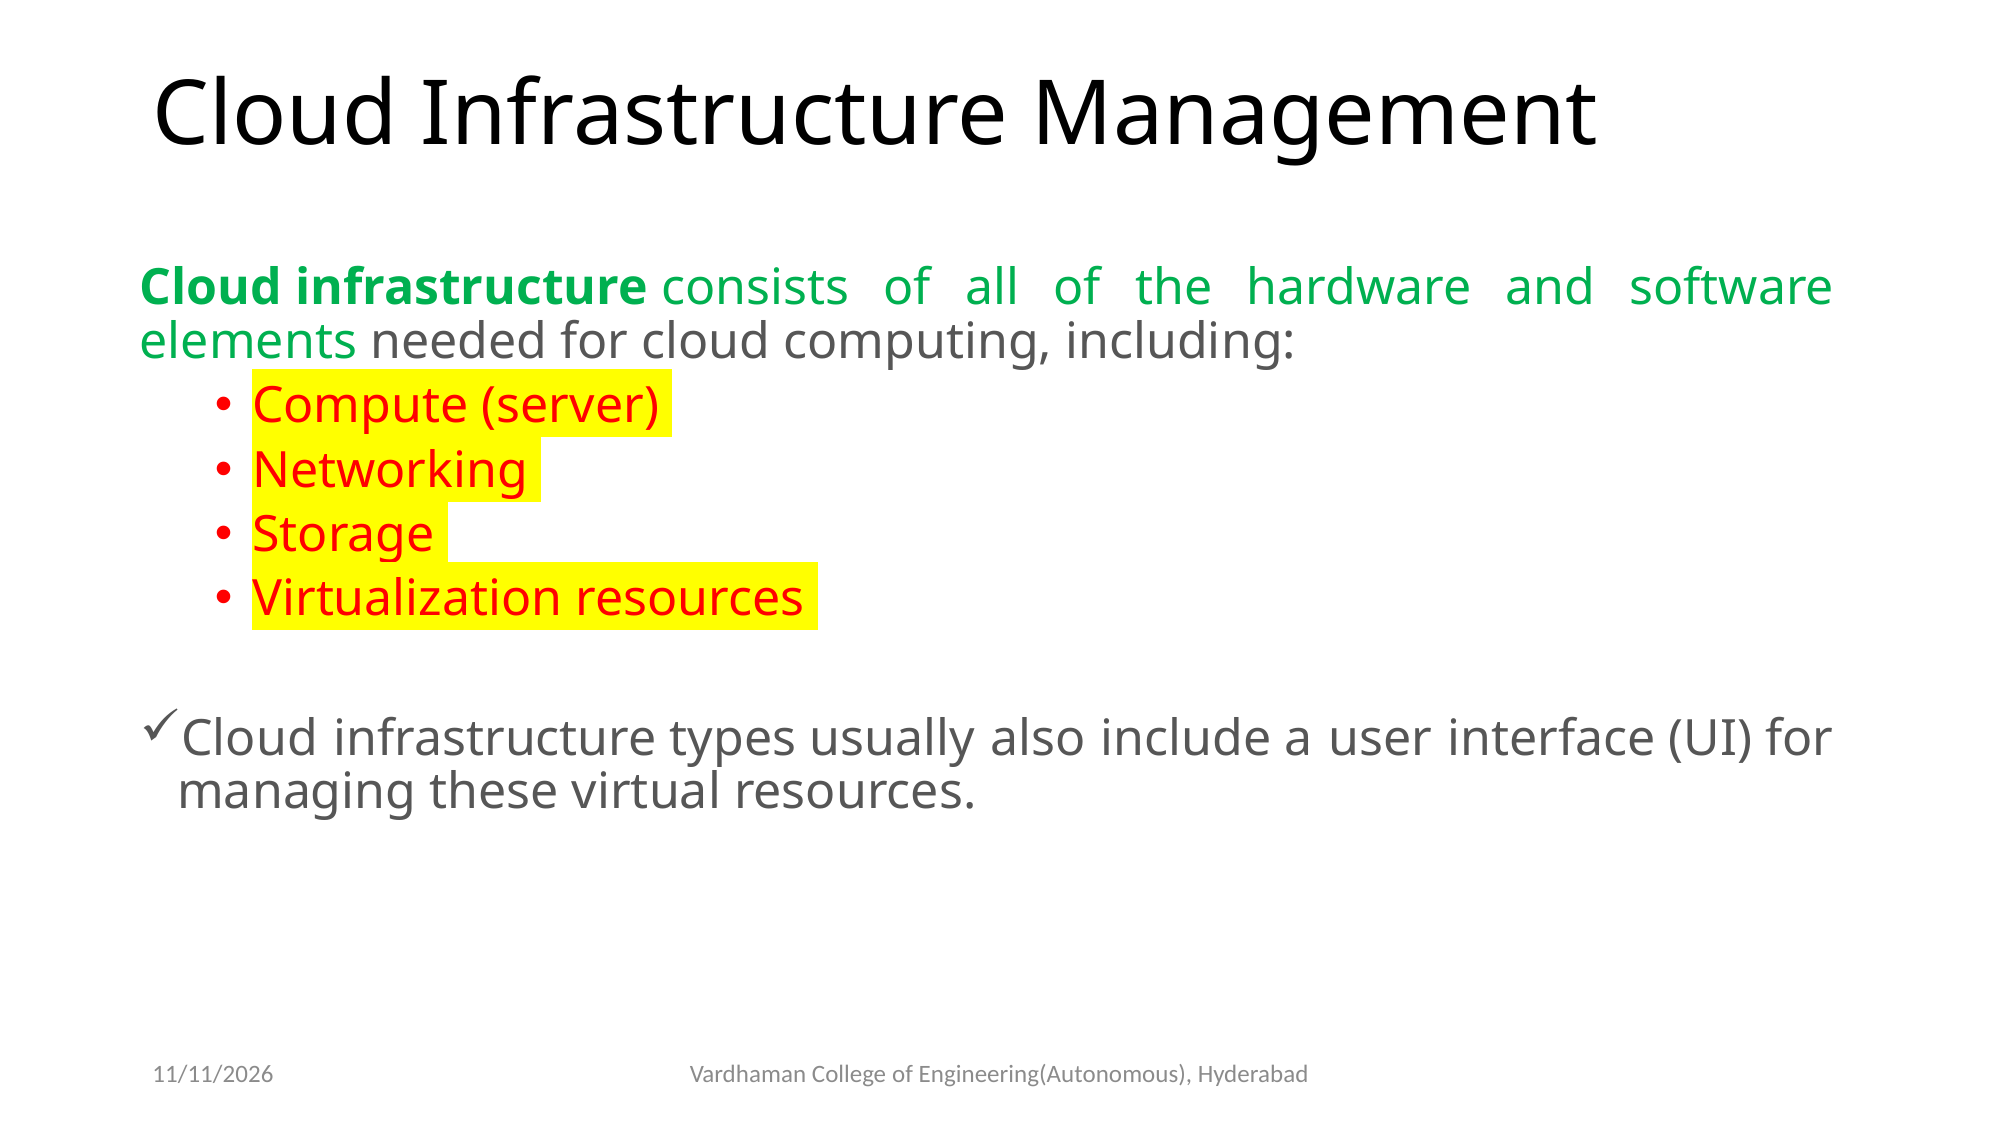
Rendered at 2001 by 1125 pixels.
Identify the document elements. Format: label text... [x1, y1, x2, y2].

footer Vardhaman College of Engineering(Autonomous), Hyderabad [662, 1042, 1338, 1103]
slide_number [137, 1042, 588, 1103]
list Cloud infrastructure consists of all of the hardware and software elements needed for cloud computing, including: Compute (server) Networking Storage Virtualization resources Cloud infrastructure types usually also include a user interface (UI) for managing these virtual resources. [124, 253, 1850, 968]
title Cloud Infrastructure Management [137, 59, 1863, 173]
